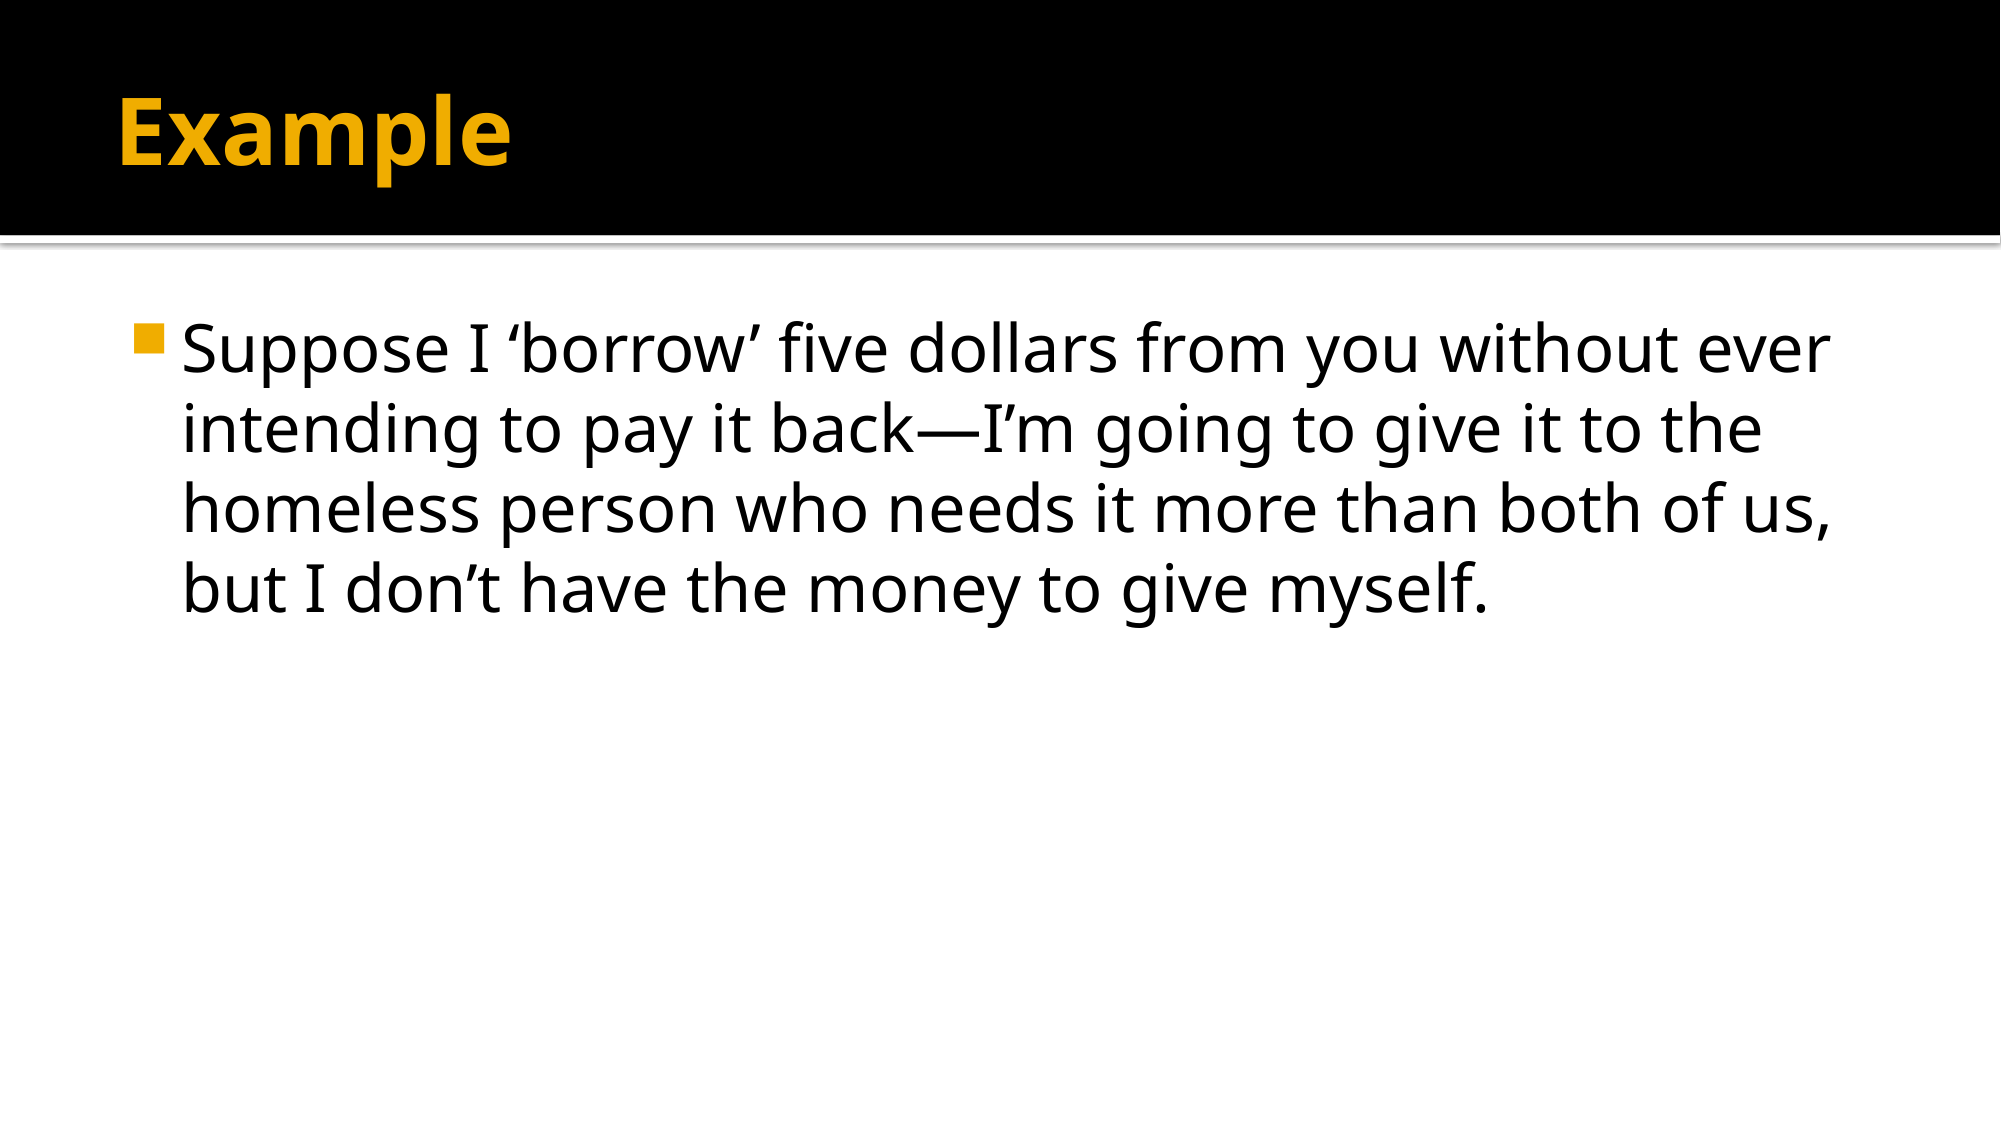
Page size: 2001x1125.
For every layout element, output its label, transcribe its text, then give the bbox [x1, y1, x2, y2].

title Example [99, 25, 1900, 231]
list Suppose I ‘borrow’ five dollars from you without ever intending to pay it back—I’m going to give it to the homeless person who needs it more than both of us, but I don’t have the money to give myself. [99, 291, 1900, 1050]
